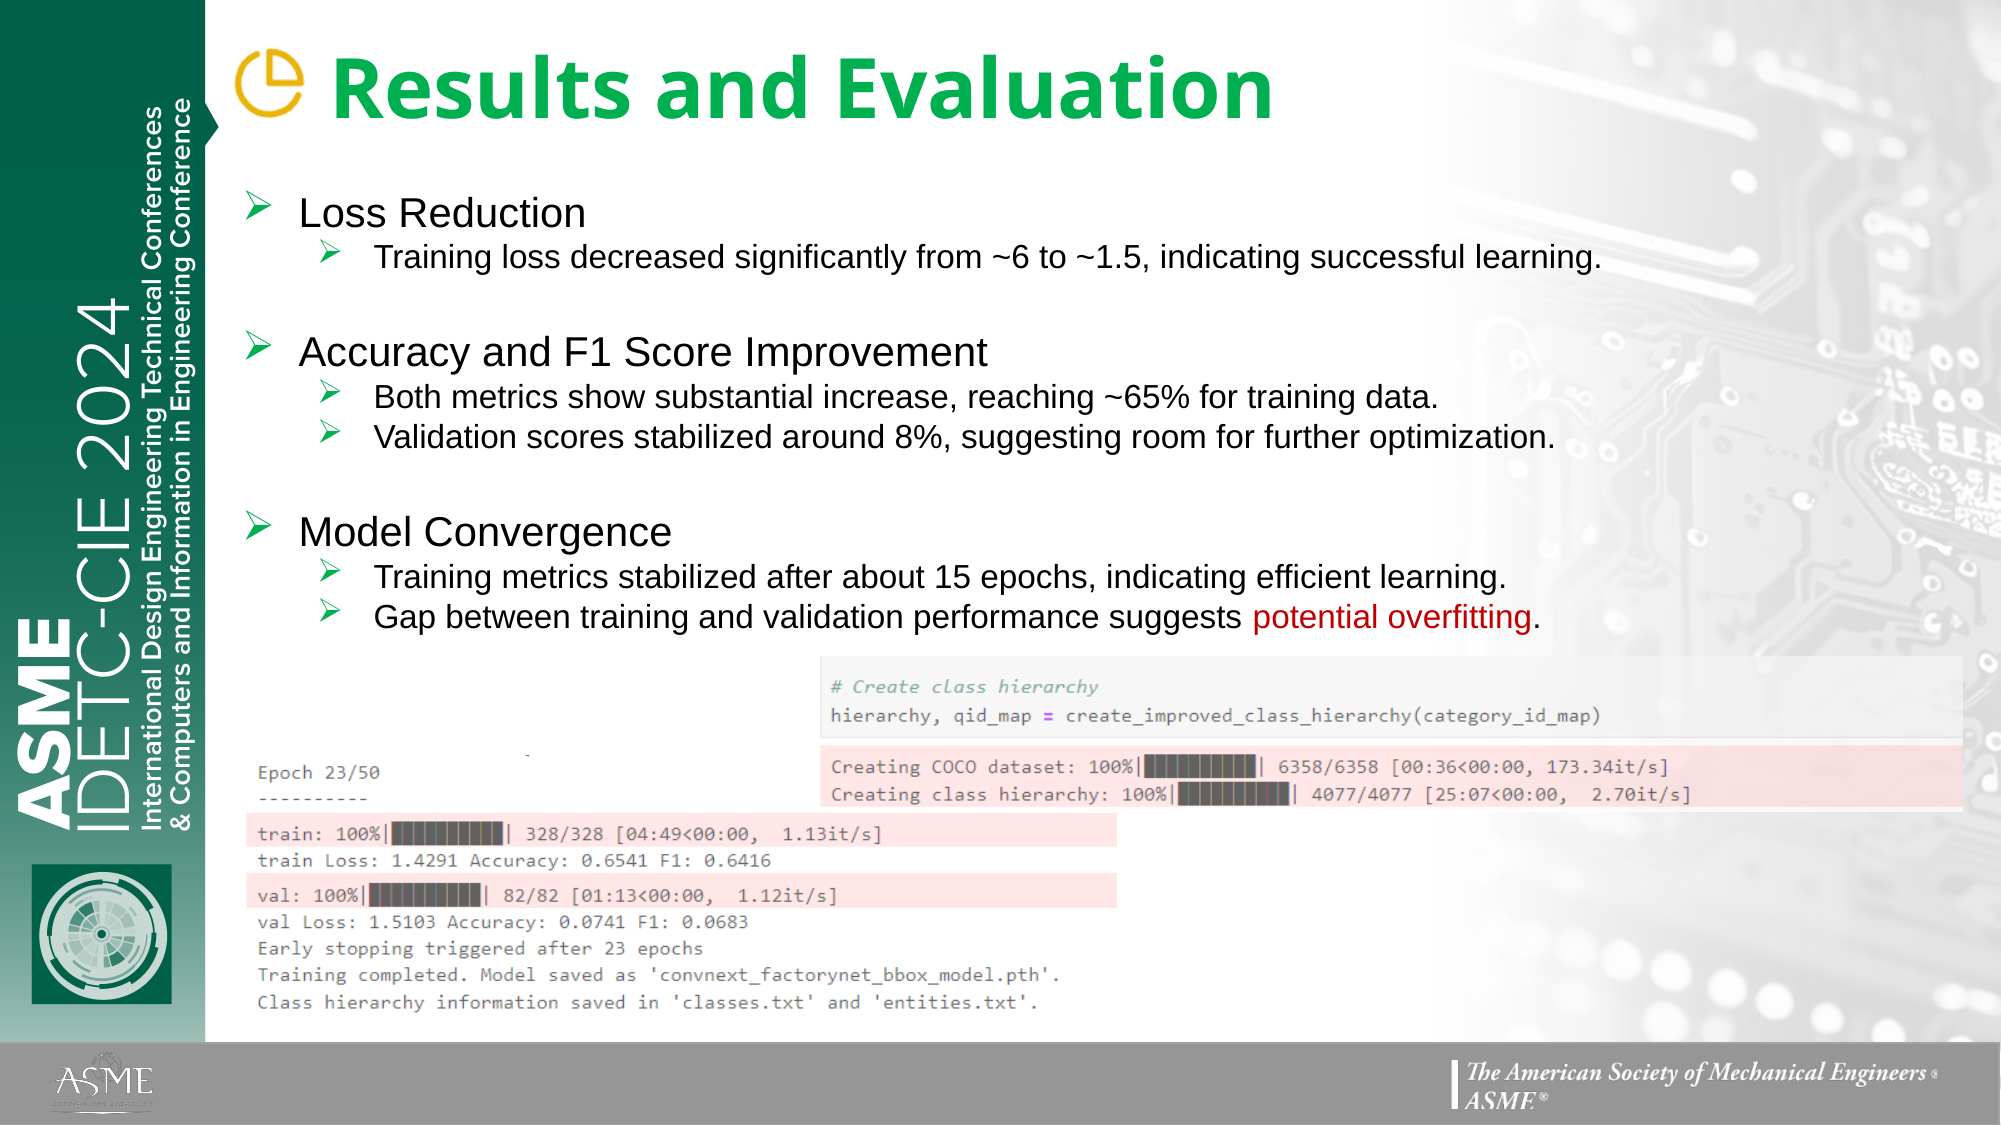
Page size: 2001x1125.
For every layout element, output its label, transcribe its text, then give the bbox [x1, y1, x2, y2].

picture [49, 1052, 153, 1114]
title Results and Evaluation [227, 14, 1863, 170]
picture [239, 656, 1963, 1020]
picture [0, 0, 316, 1042]
subtitle Loss Reduction Training loss decreased significantly from ~6 to ~1.5, indicating successful learning. Accuracy and F1 Score Improvement Both metrics show substantial increase, reaching ~65% for training data. Validation scores stabilized around 8%, suggesting room for further optimization. Model Convergence Training metrics stabilized after about 15 epochs, indicating efficient learning. Gap between training and validation performance suggests potential overfitting. [227, 76, 1633, 744]
